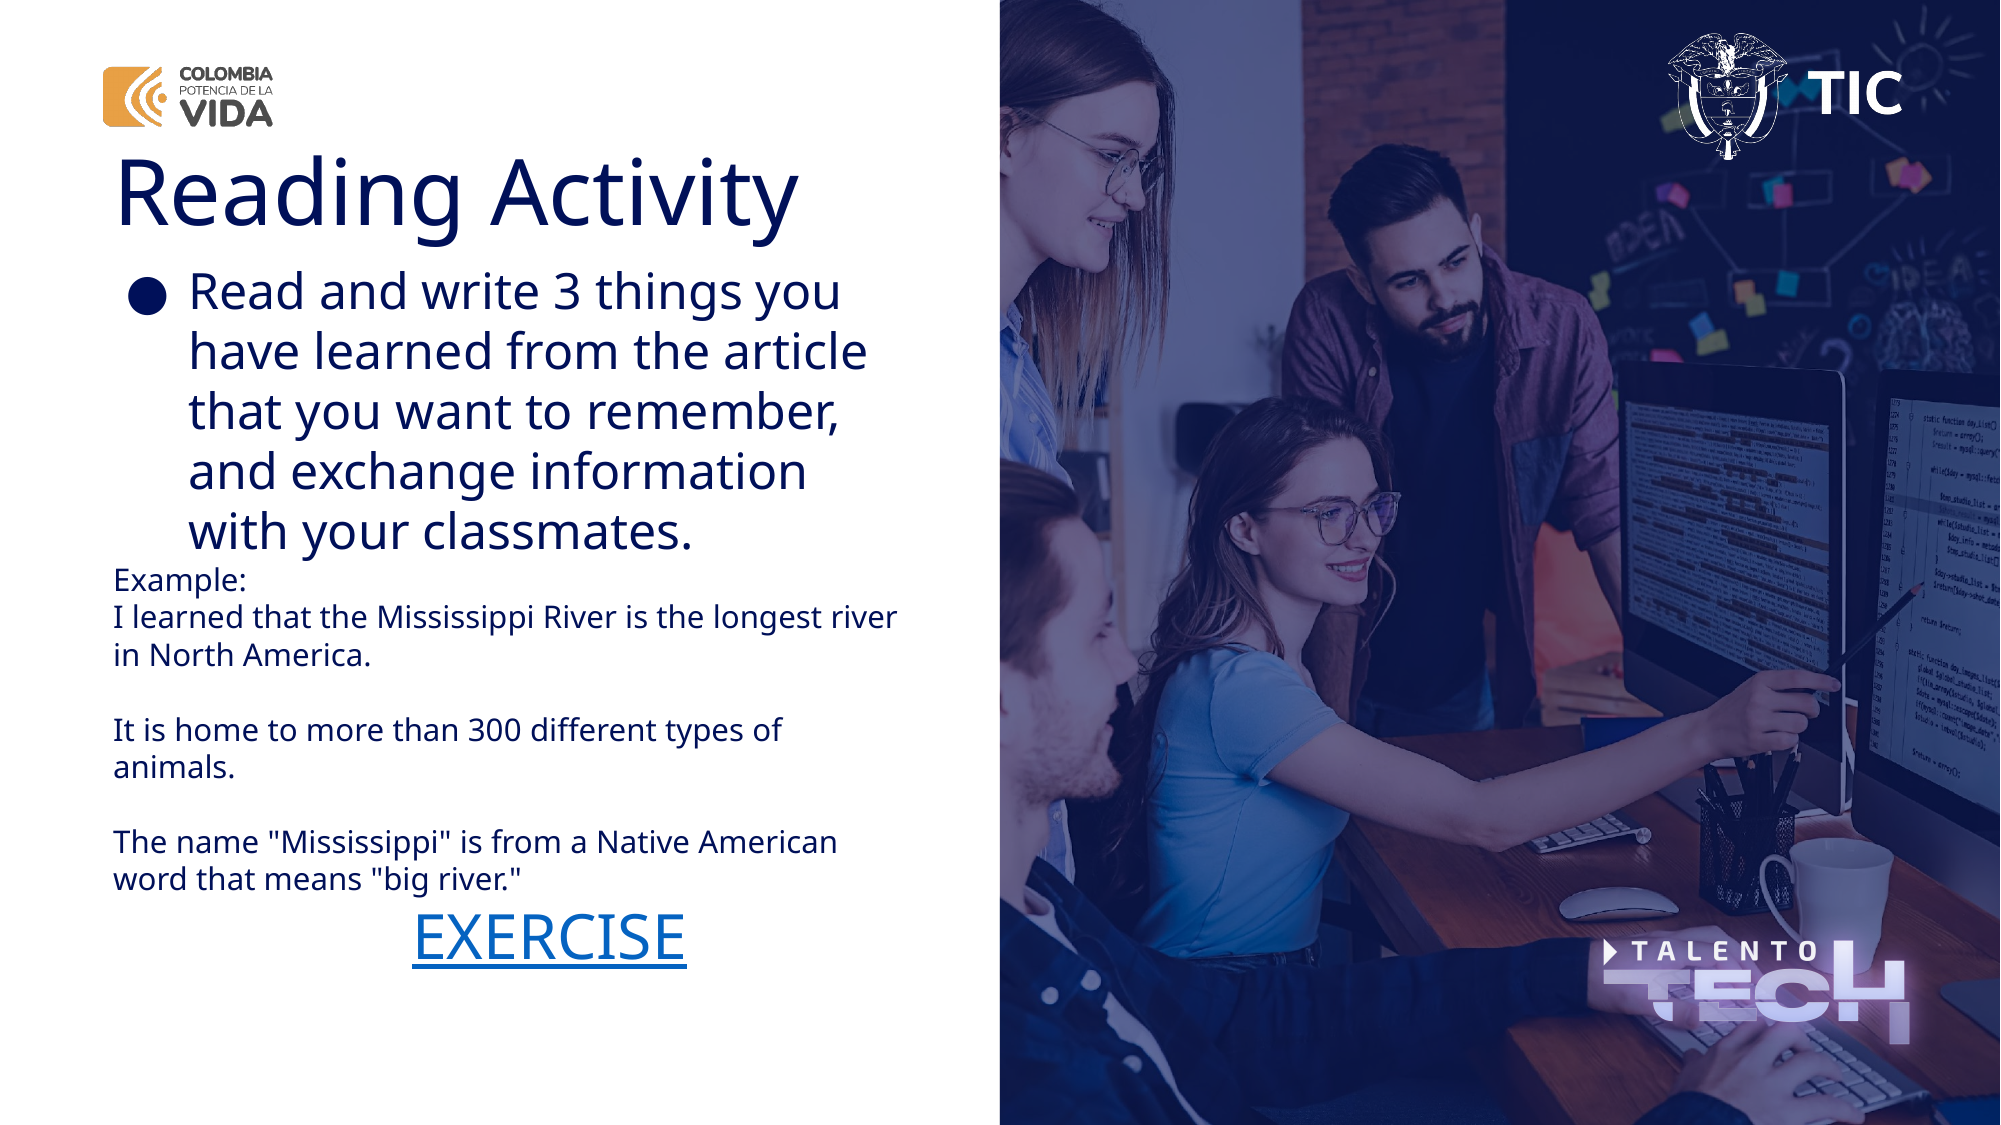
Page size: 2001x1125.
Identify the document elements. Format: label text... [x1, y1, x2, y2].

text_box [97, 33, 1903, 160]
picture [999, 0, 2000, 1125]
text_box Read and write 3 things you have learned from the article that you want to remember, and exchange information with your classmates. Example: I learned that the Mississippi River is the longest river in North America. It is home to more than 300 different types of animals. The name "Mississippi" is from a Native American word that means "big river." EXERCISE [98, 252, 927, 990]
text_box Reading Activity [98, 170, 927, 252]
